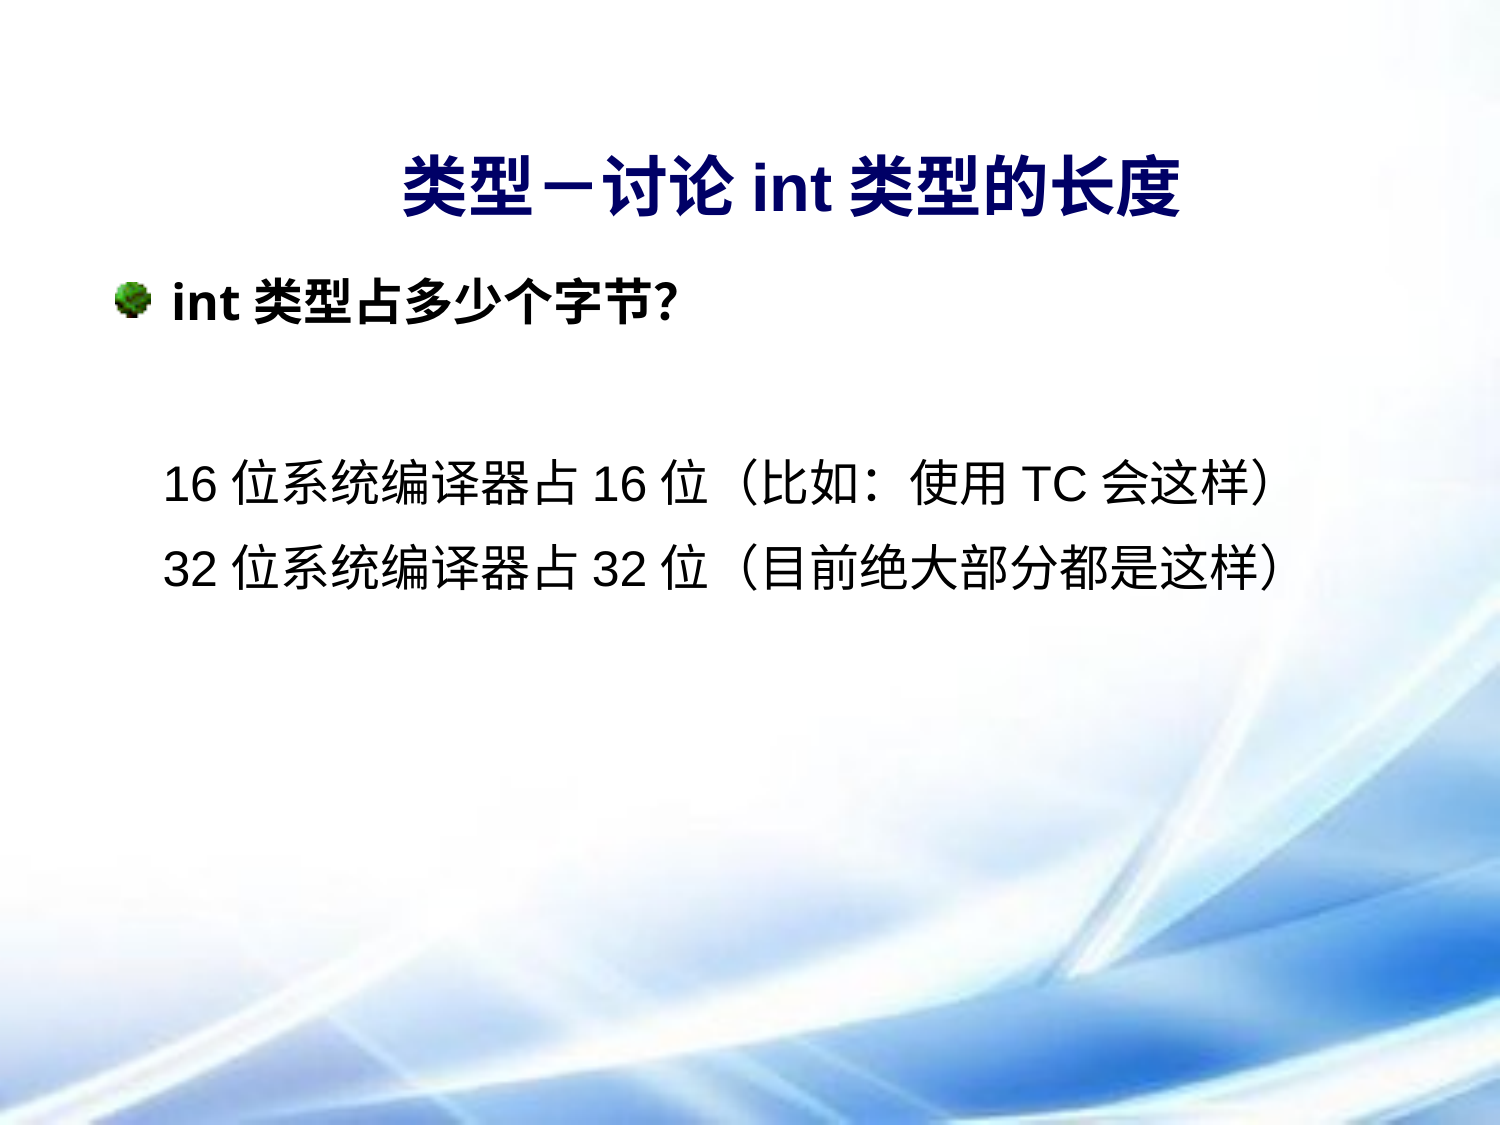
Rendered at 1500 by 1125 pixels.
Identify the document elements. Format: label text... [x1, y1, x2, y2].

title 类型－讨论int类型的长度 [159, 136, 1426, 233]
list int类型占多少个字节？ [100, 262, 1426, 398]
text_box 16位系统编译器占16位（比如：使用TC会这样） 32位系统编译器占32位（目前绝大部分都是这样） [147, 444, 1329, 604]
picture [0, 0, 1500, 1125]
